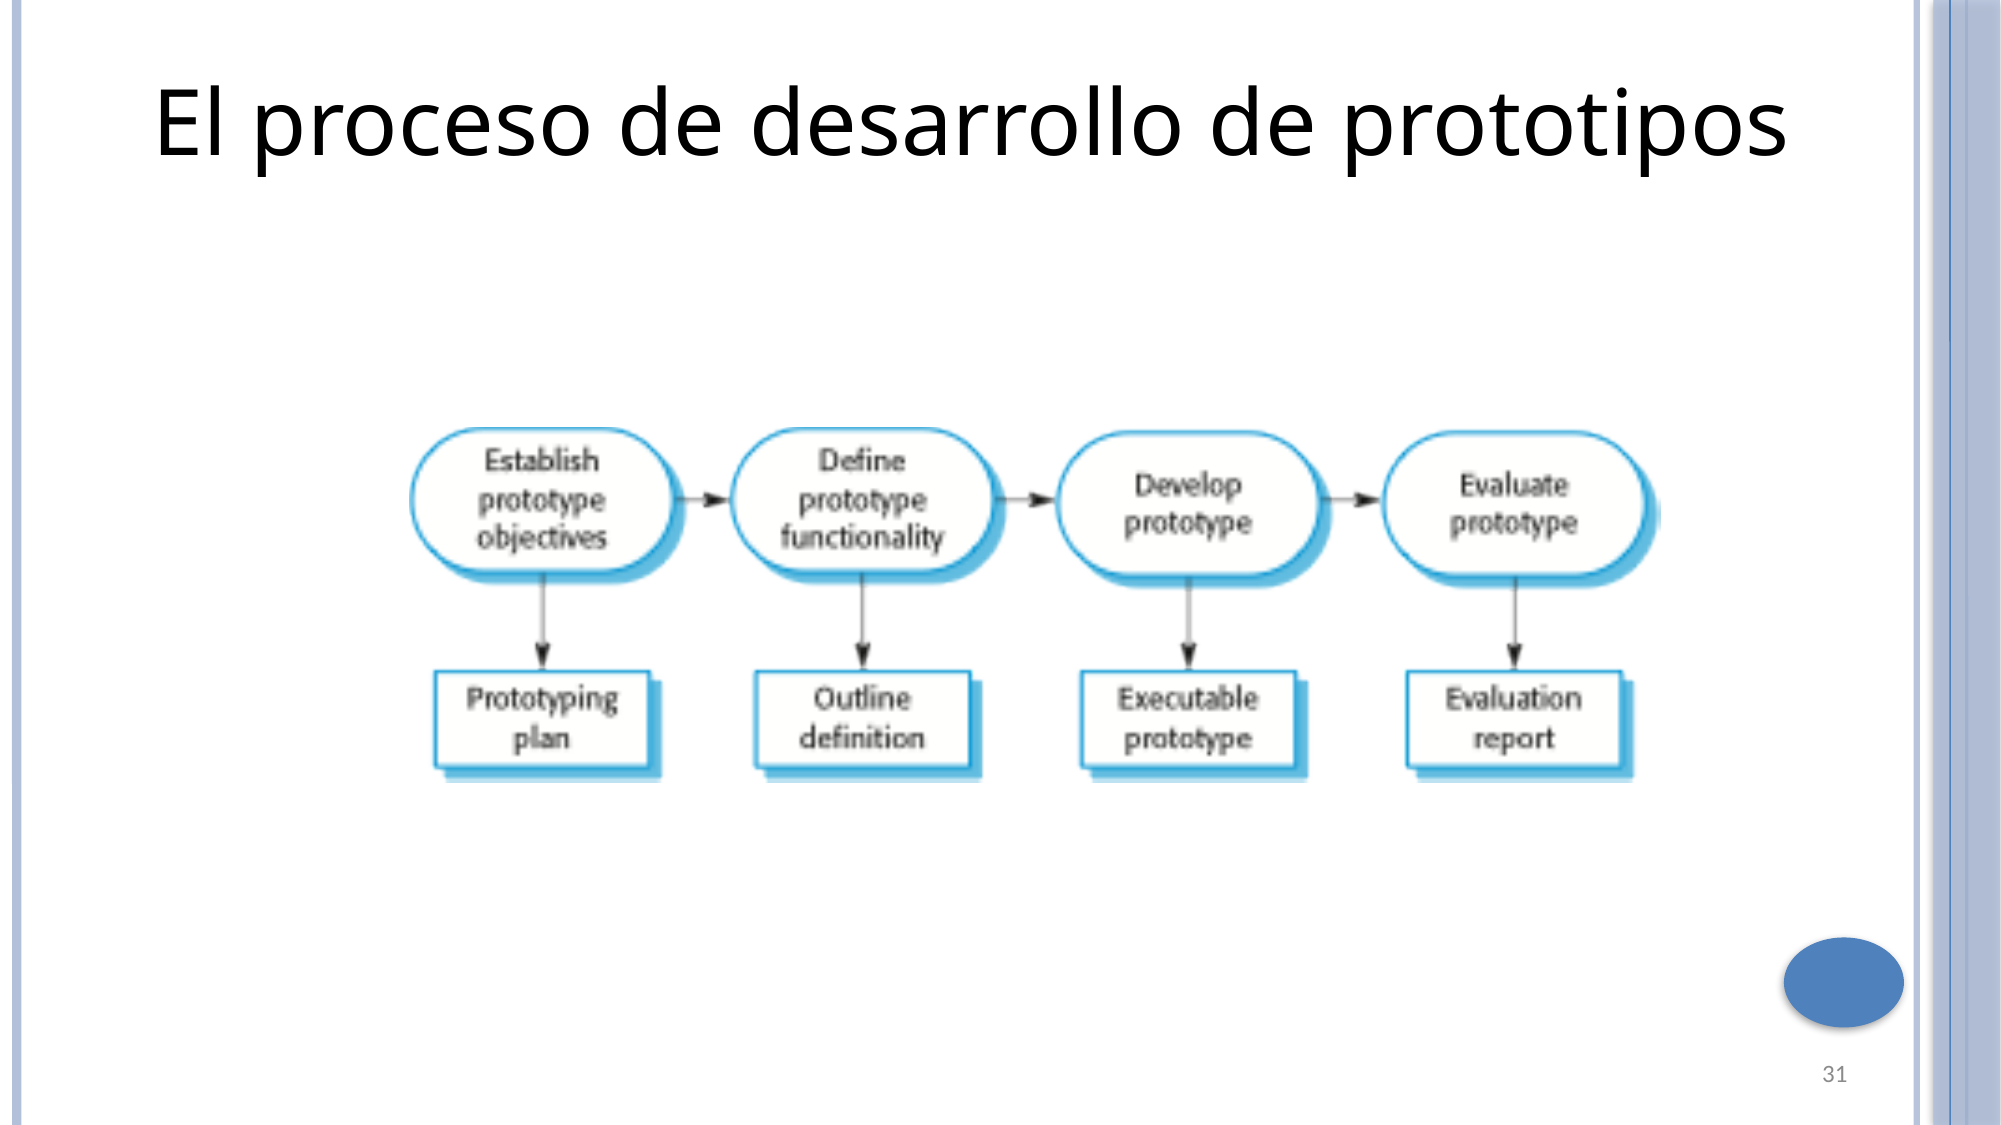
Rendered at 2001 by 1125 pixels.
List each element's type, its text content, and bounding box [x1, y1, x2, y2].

text_box El proceso de desarrollo de prototipos [137, 59, 1863, 278]
picture [408, 427, 1661, 784]
text_box 31 [1412, 1042, 1863, 1103]
